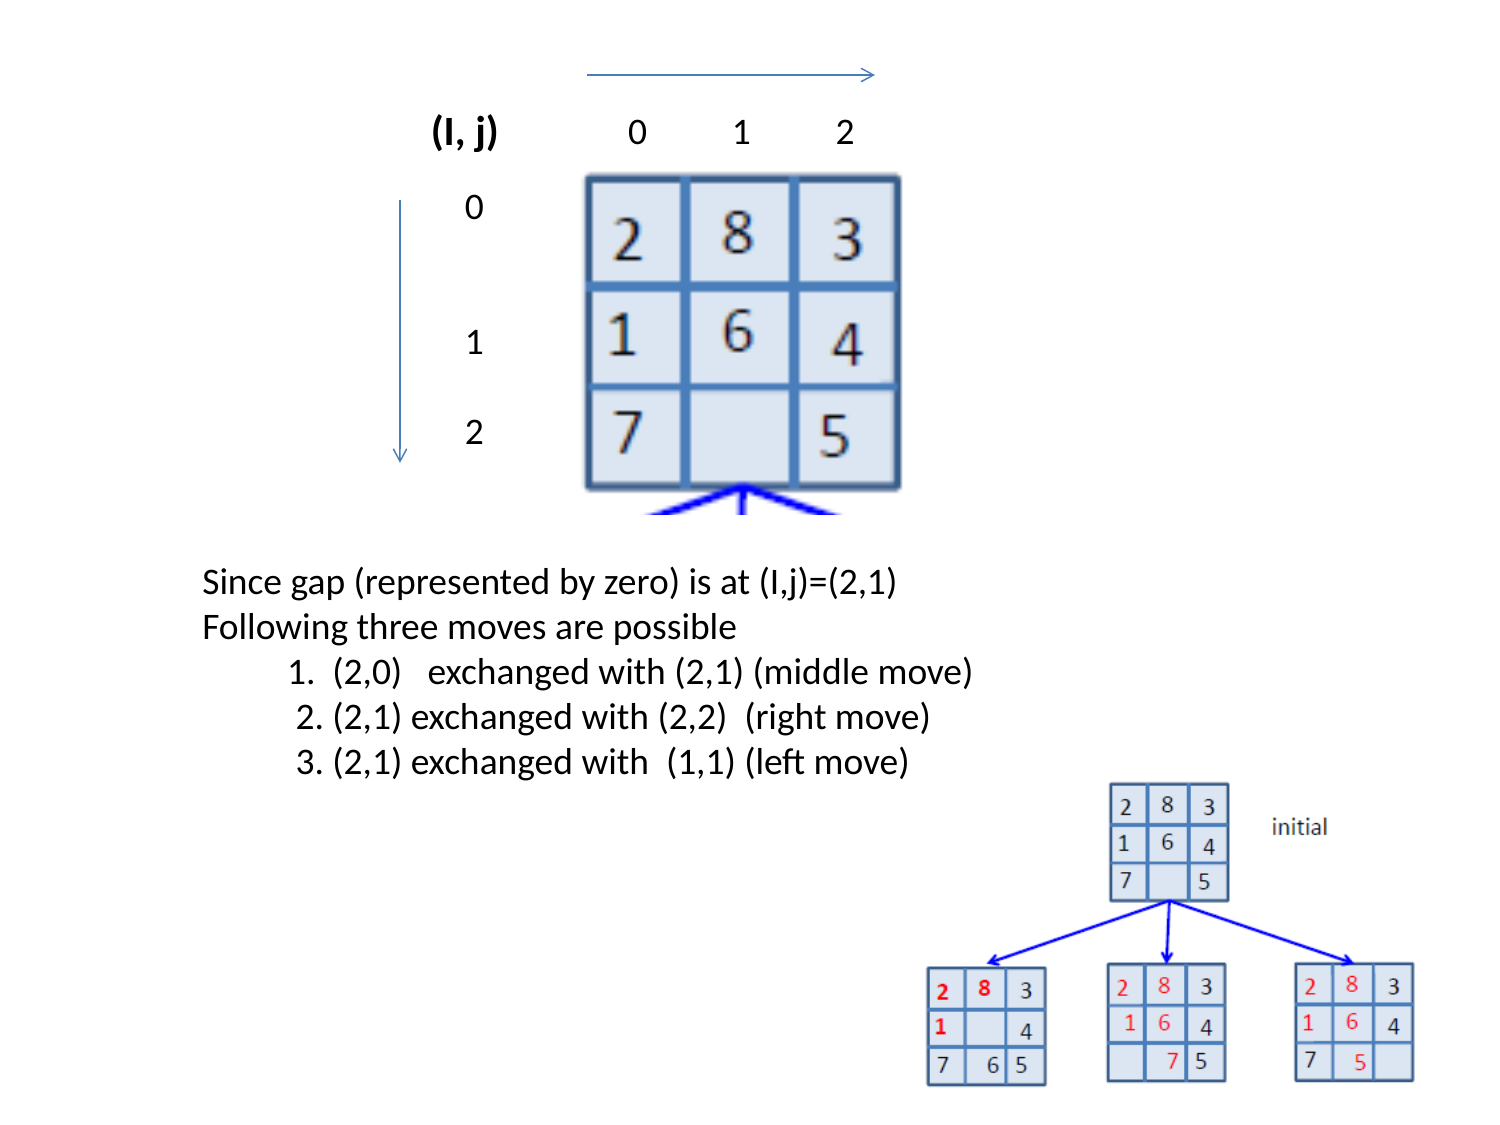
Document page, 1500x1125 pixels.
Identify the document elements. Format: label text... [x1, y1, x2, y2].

text_box 0 1 2 [562, 99, 924, 149]
text_box (I, j) [387, 96, 525, 162]
text_box 0 1 2 [450, 174, 557, 460]
picture [917, 762, 1443, 1088]
picture [562, 149, 924, 515]
text_box Since gap (represented by zero) is at (I,j)=(2,1) Following three moves are possible 1. (2,0) exchanged with (2,1) (middle move) 2. (2,1) exchanged with (2,2) (right move) 3. (2,1) exchanged with (1,1) (left move) [187, 549, 1388, 790]
